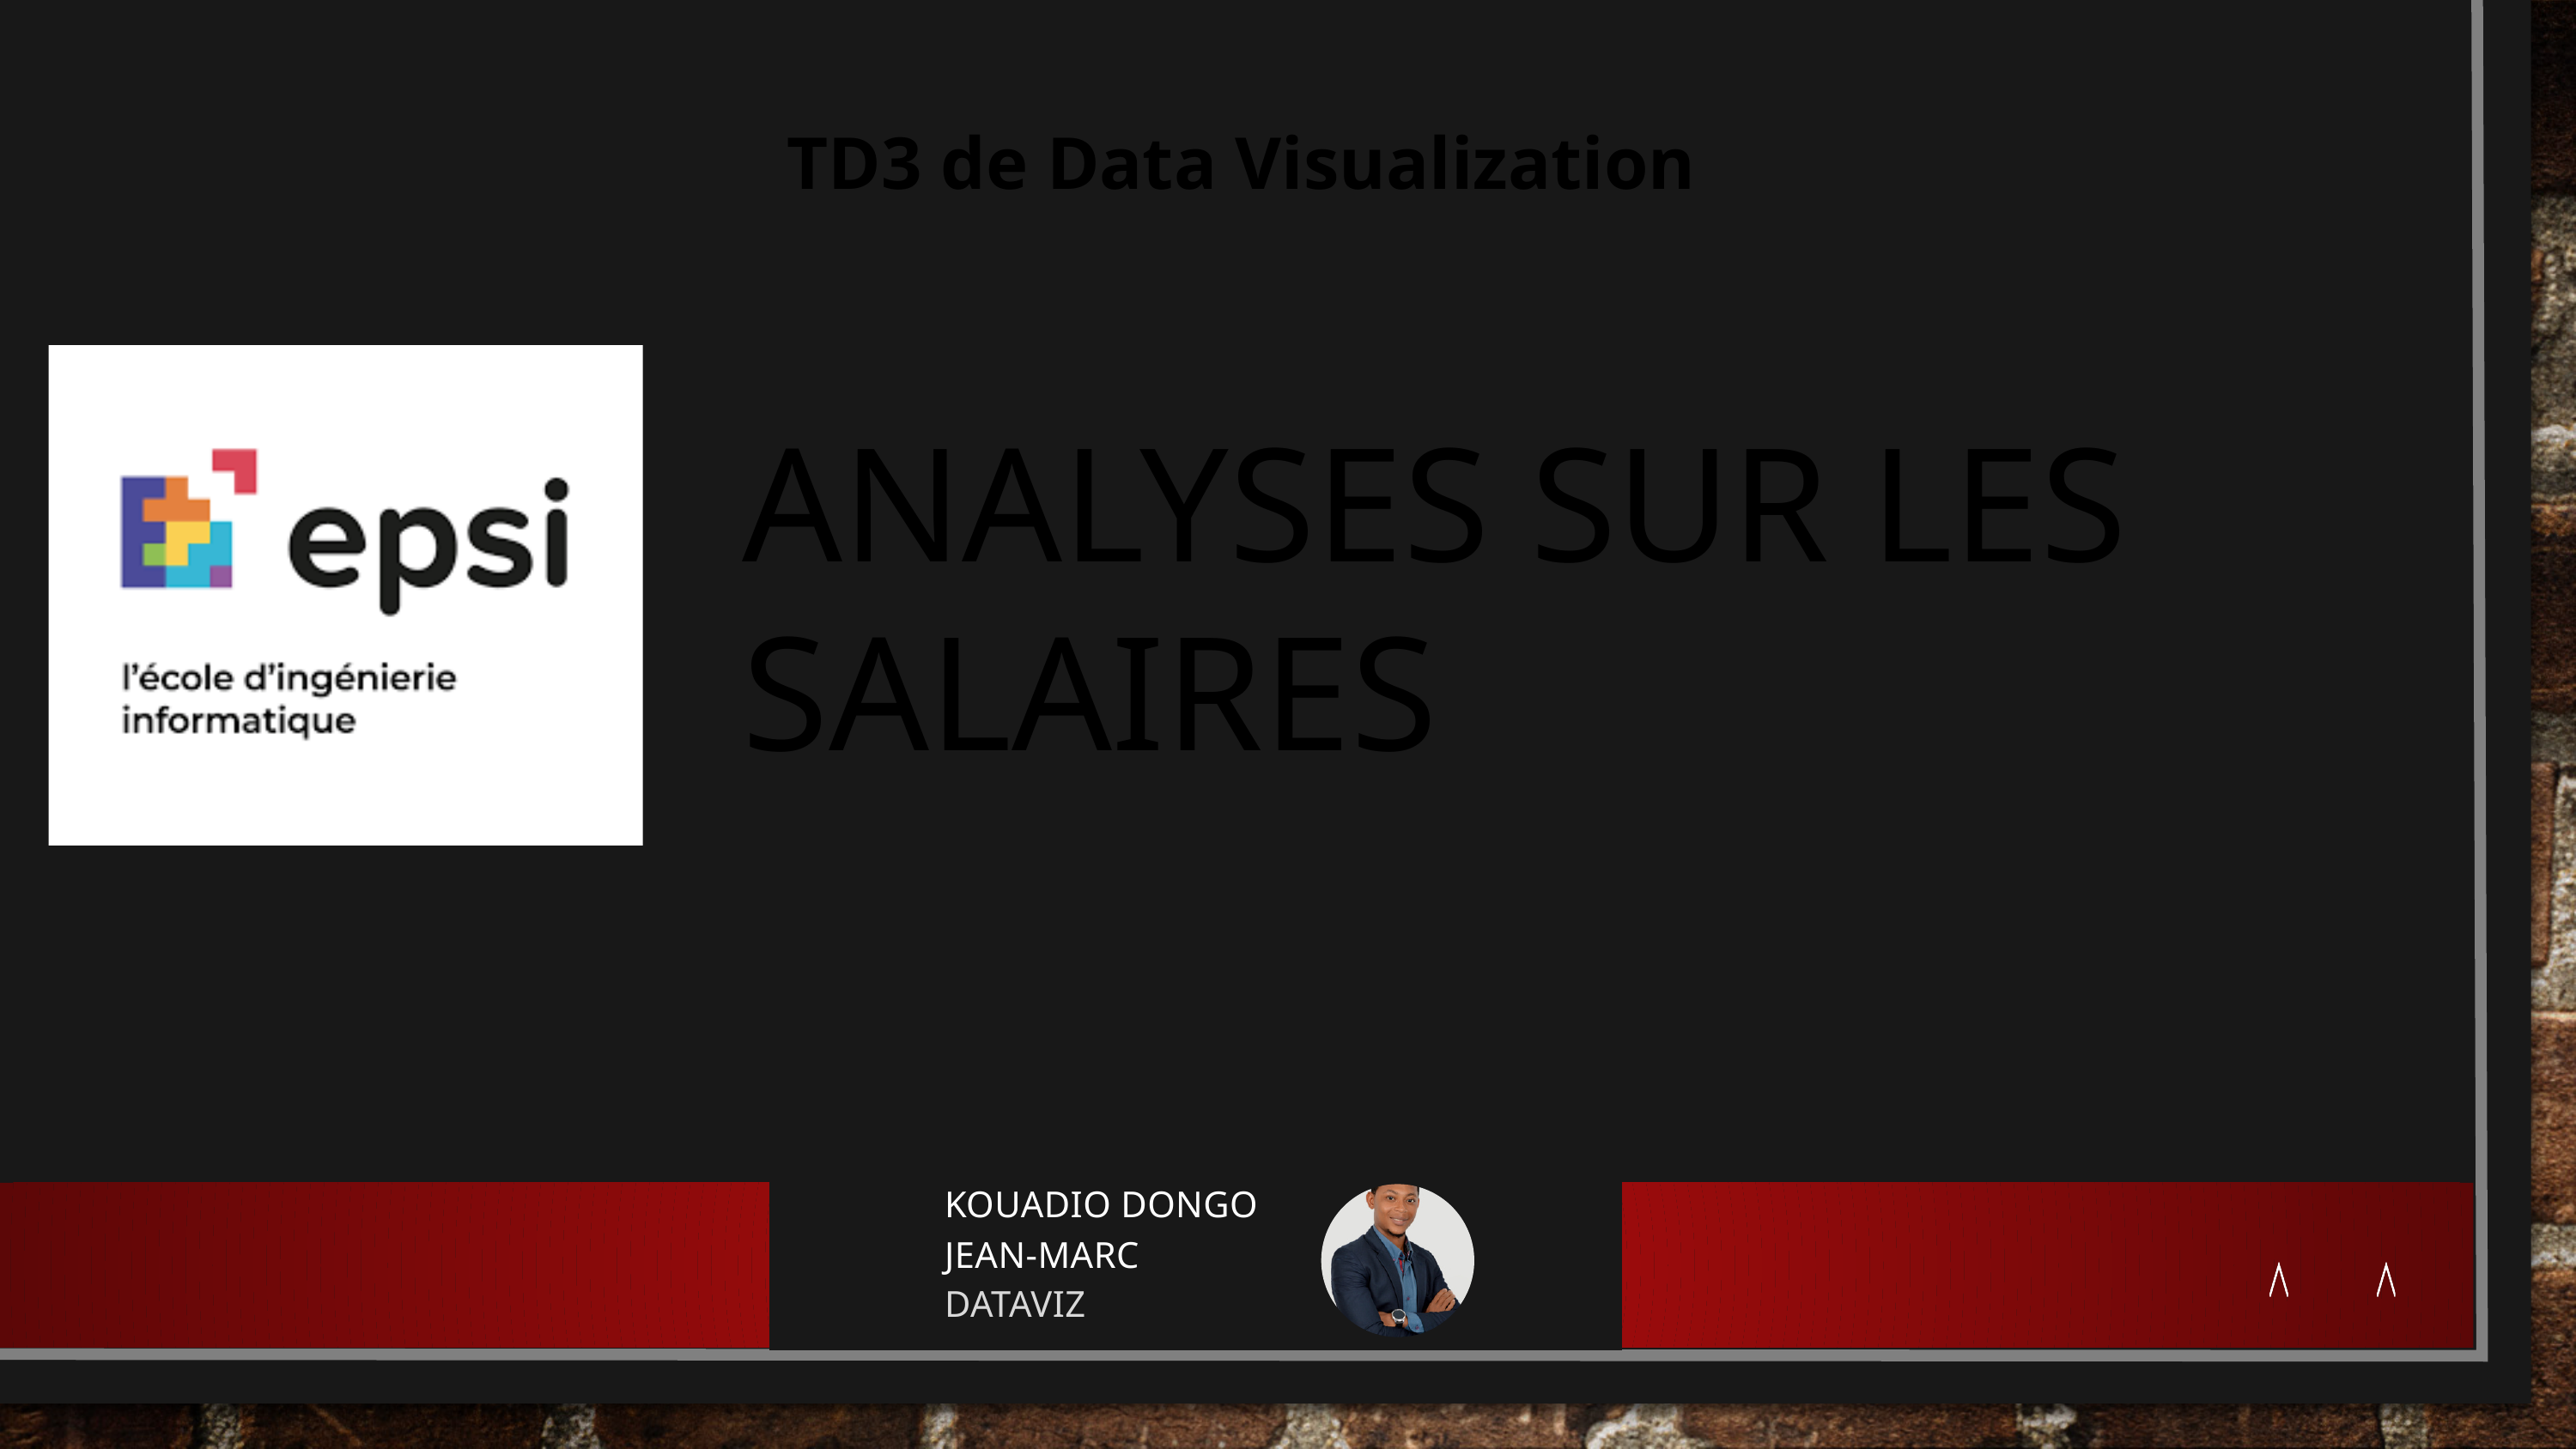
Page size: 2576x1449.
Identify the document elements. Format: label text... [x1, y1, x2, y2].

text_box TD3 de Data Visualization [774, 111, 1857, 249]
text_box [48, 345, 643, 846]
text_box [944, 1184, 1321, 1326]
text_box ANALYSES SUR LES SALAIRES [729, 397, 2152, 789]
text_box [2269, 1262, 2396, 1297]
picture [0, 0, 2576, 1449]
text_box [769, 993, 1623, 1351]
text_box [1321, 1184, 1475, 1337]
